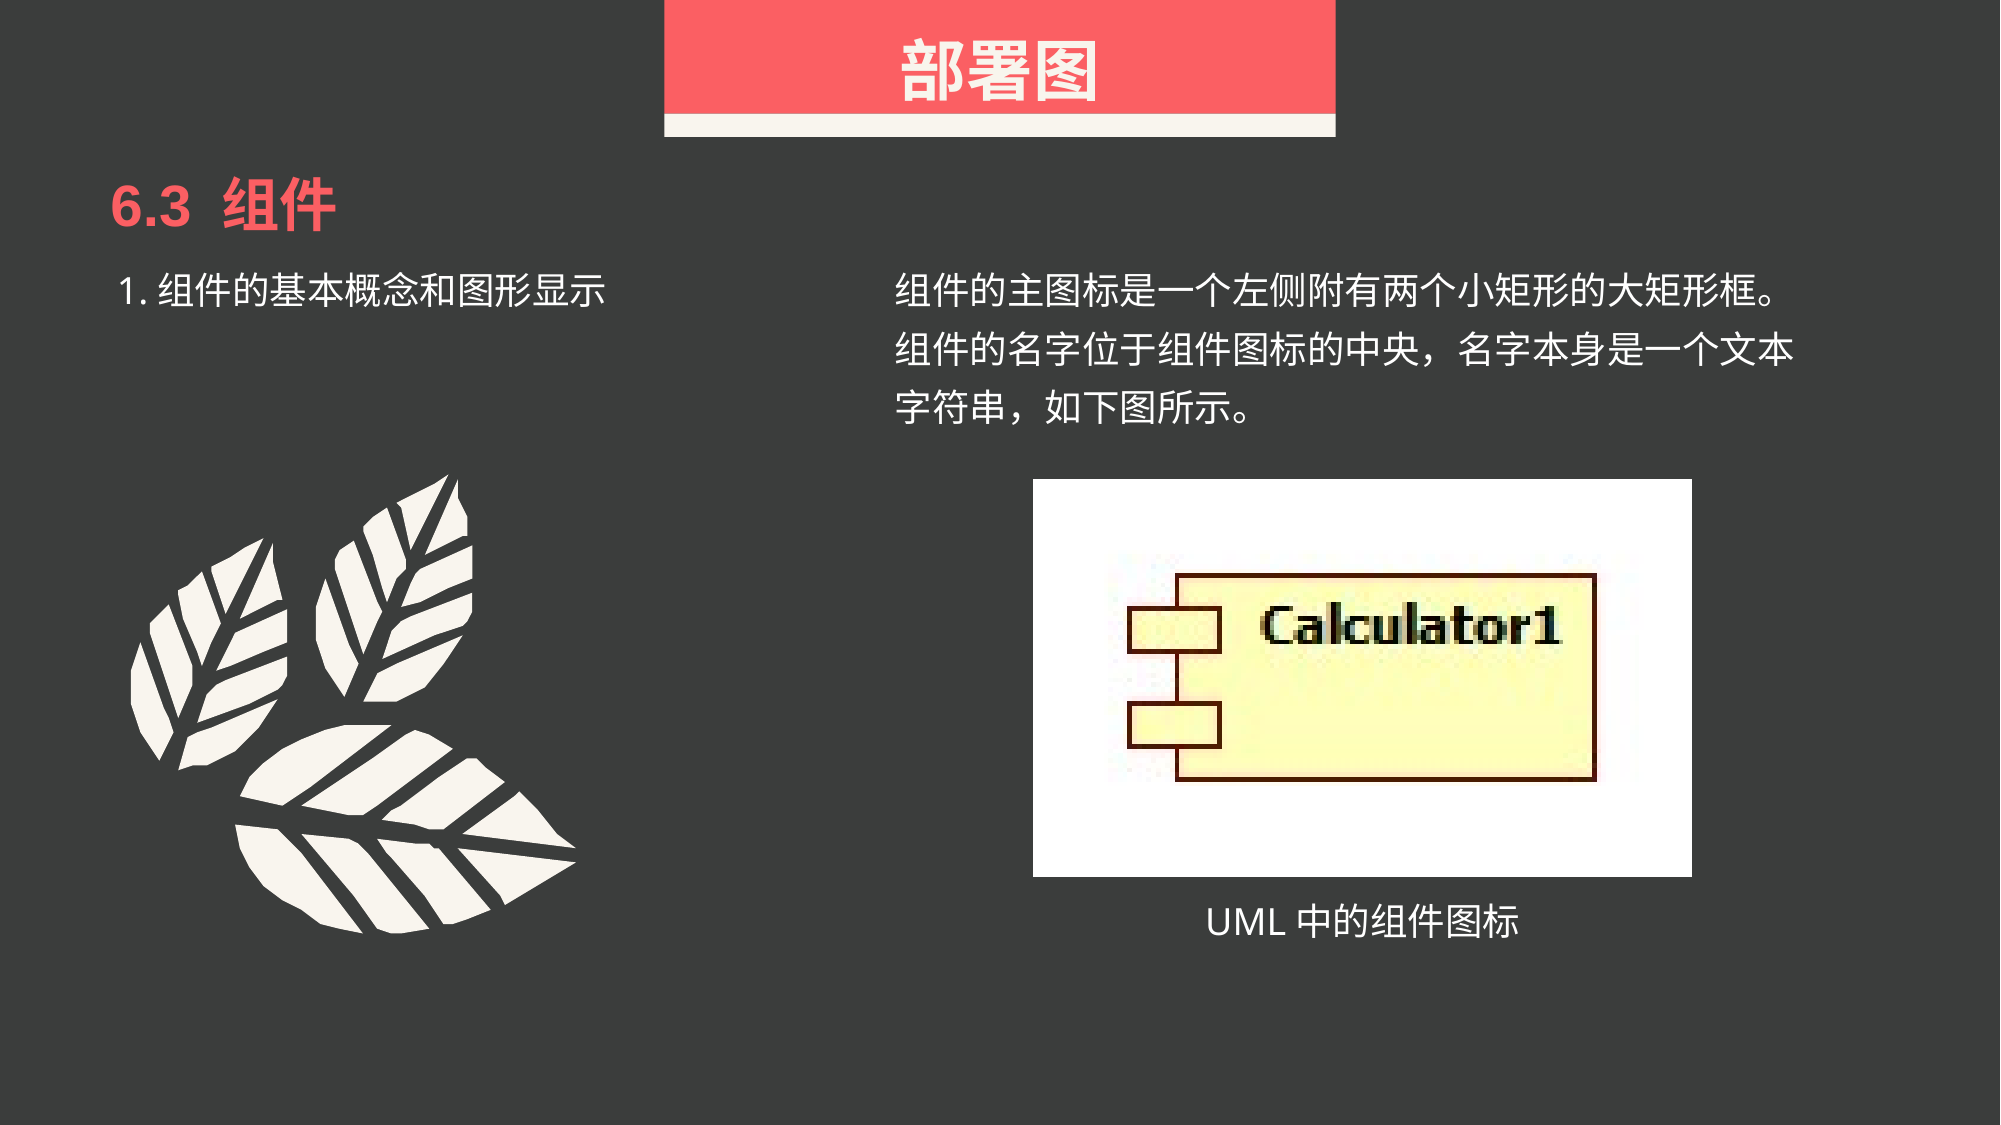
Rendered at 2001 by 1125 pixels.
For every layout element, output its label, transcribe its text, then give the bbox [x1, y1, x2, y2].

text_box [130, 474, 576, 934]
picture [1033, 479, 1692, 877]
text_box 1.组件的基本概念和图形显示 [102, 246, 628, 320]
text_box 组件的主图标是一个左侧附有两个小矩形的大矩形框。组件的名字位于组件图标的中央，名字本身是一个文本字符串，如下图所示。 [880, 246, 1846, 437]
text_box UML中的组件图标 [1005, 890, 1721, 951]
list 部署图 [664, 0, 1336, 114]
text_box 6.3 组件 [95, 139, 354, 246]
